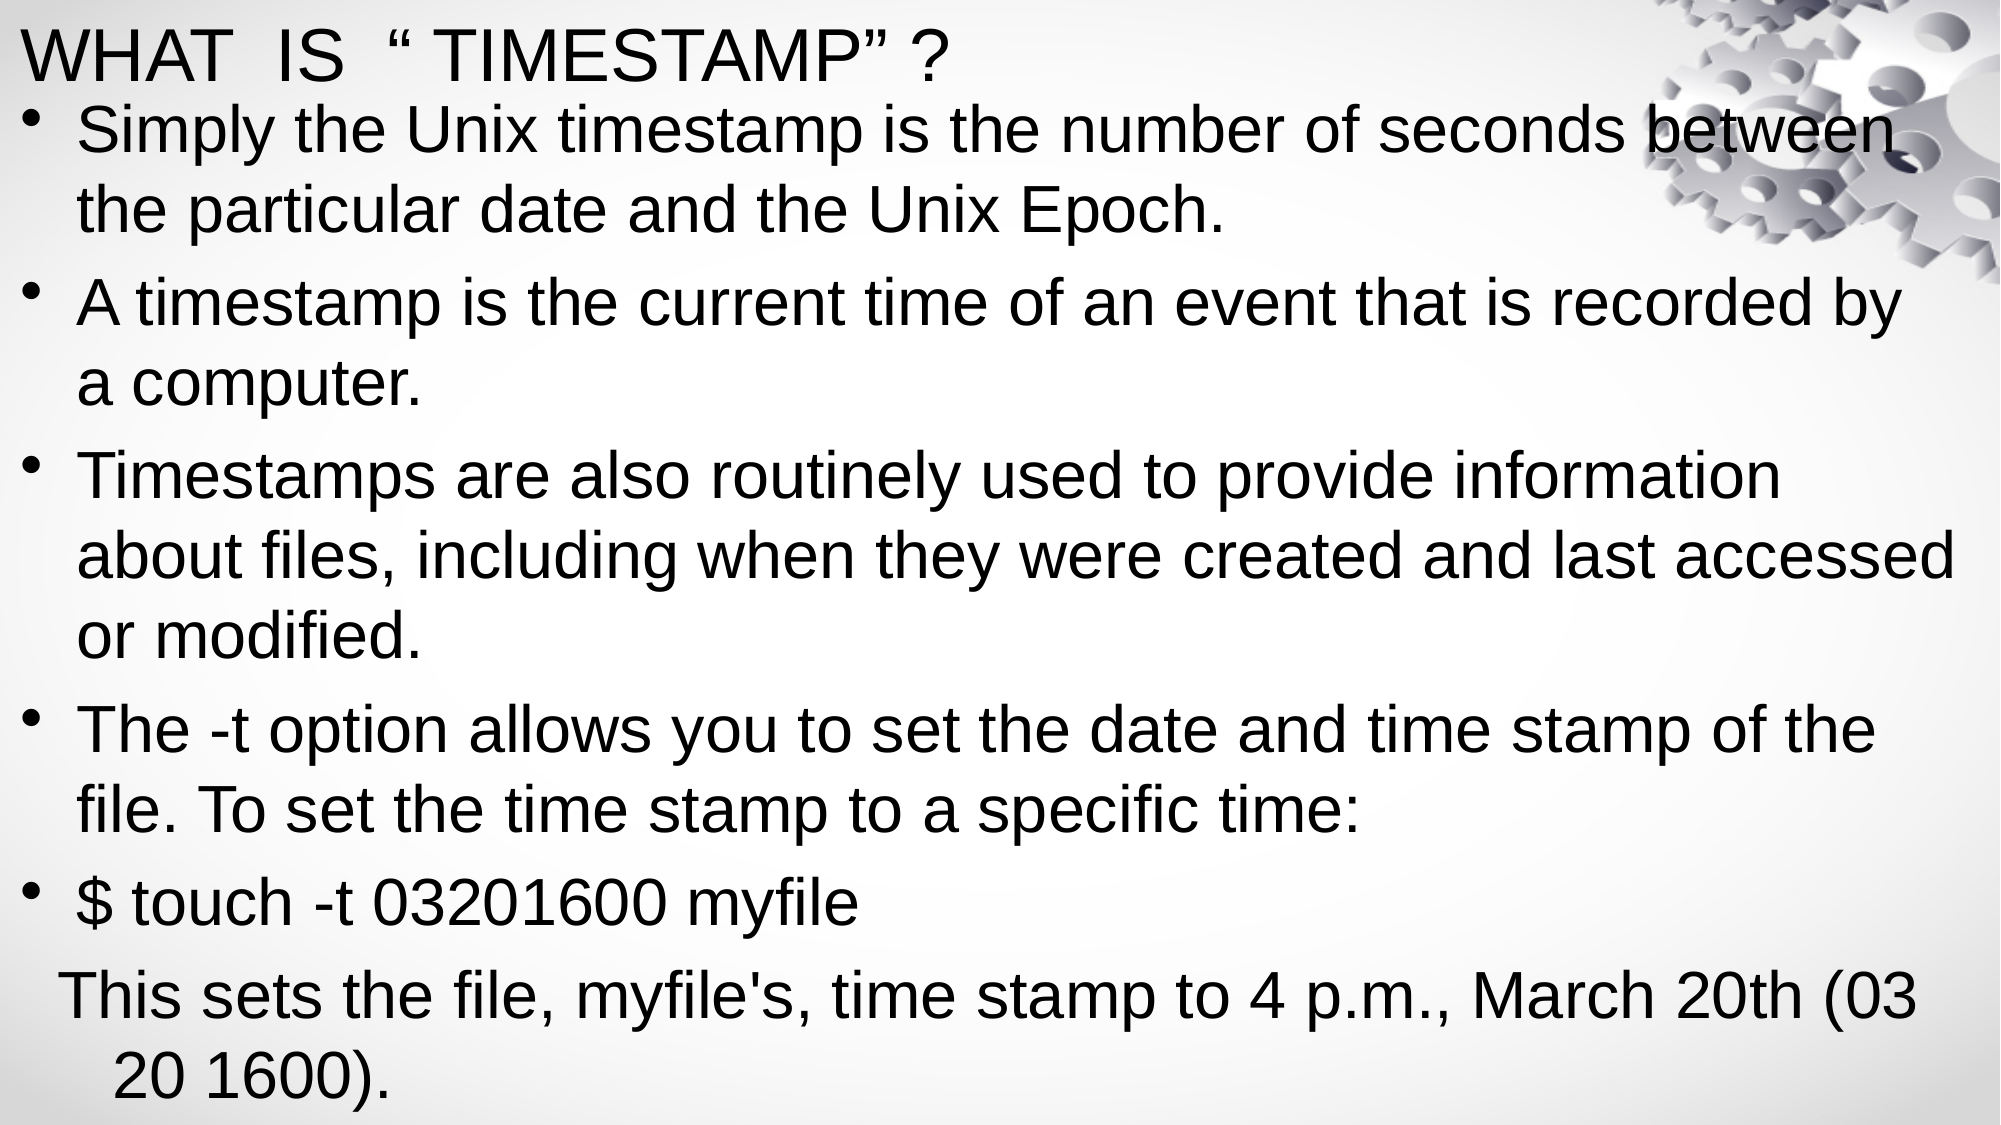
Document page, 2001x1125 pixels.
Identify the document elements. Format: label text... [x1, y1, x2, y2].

list Simply the Unix timestamp is the number of seconds between the particular date and the Unix Epoch. A timestamp is the current time of an event that is recorded by a computer. Timestamps are also routinely used to provide information about files, including when they were created and last accessed or modified. The -t option allows you to set the date and time stamp of the file. To set the time stamp to a specific time: $ touch -t 03201600 myfile This sets the file, myfile's, time stamp to 4 p.m., March 20th (03 20 1600). [5, 78, 1977, 1121]
picture [0, 0, 2000, 1125]
title WHAT IS “ TIMESTAMP” ? [5, 3, 1901, 78]
